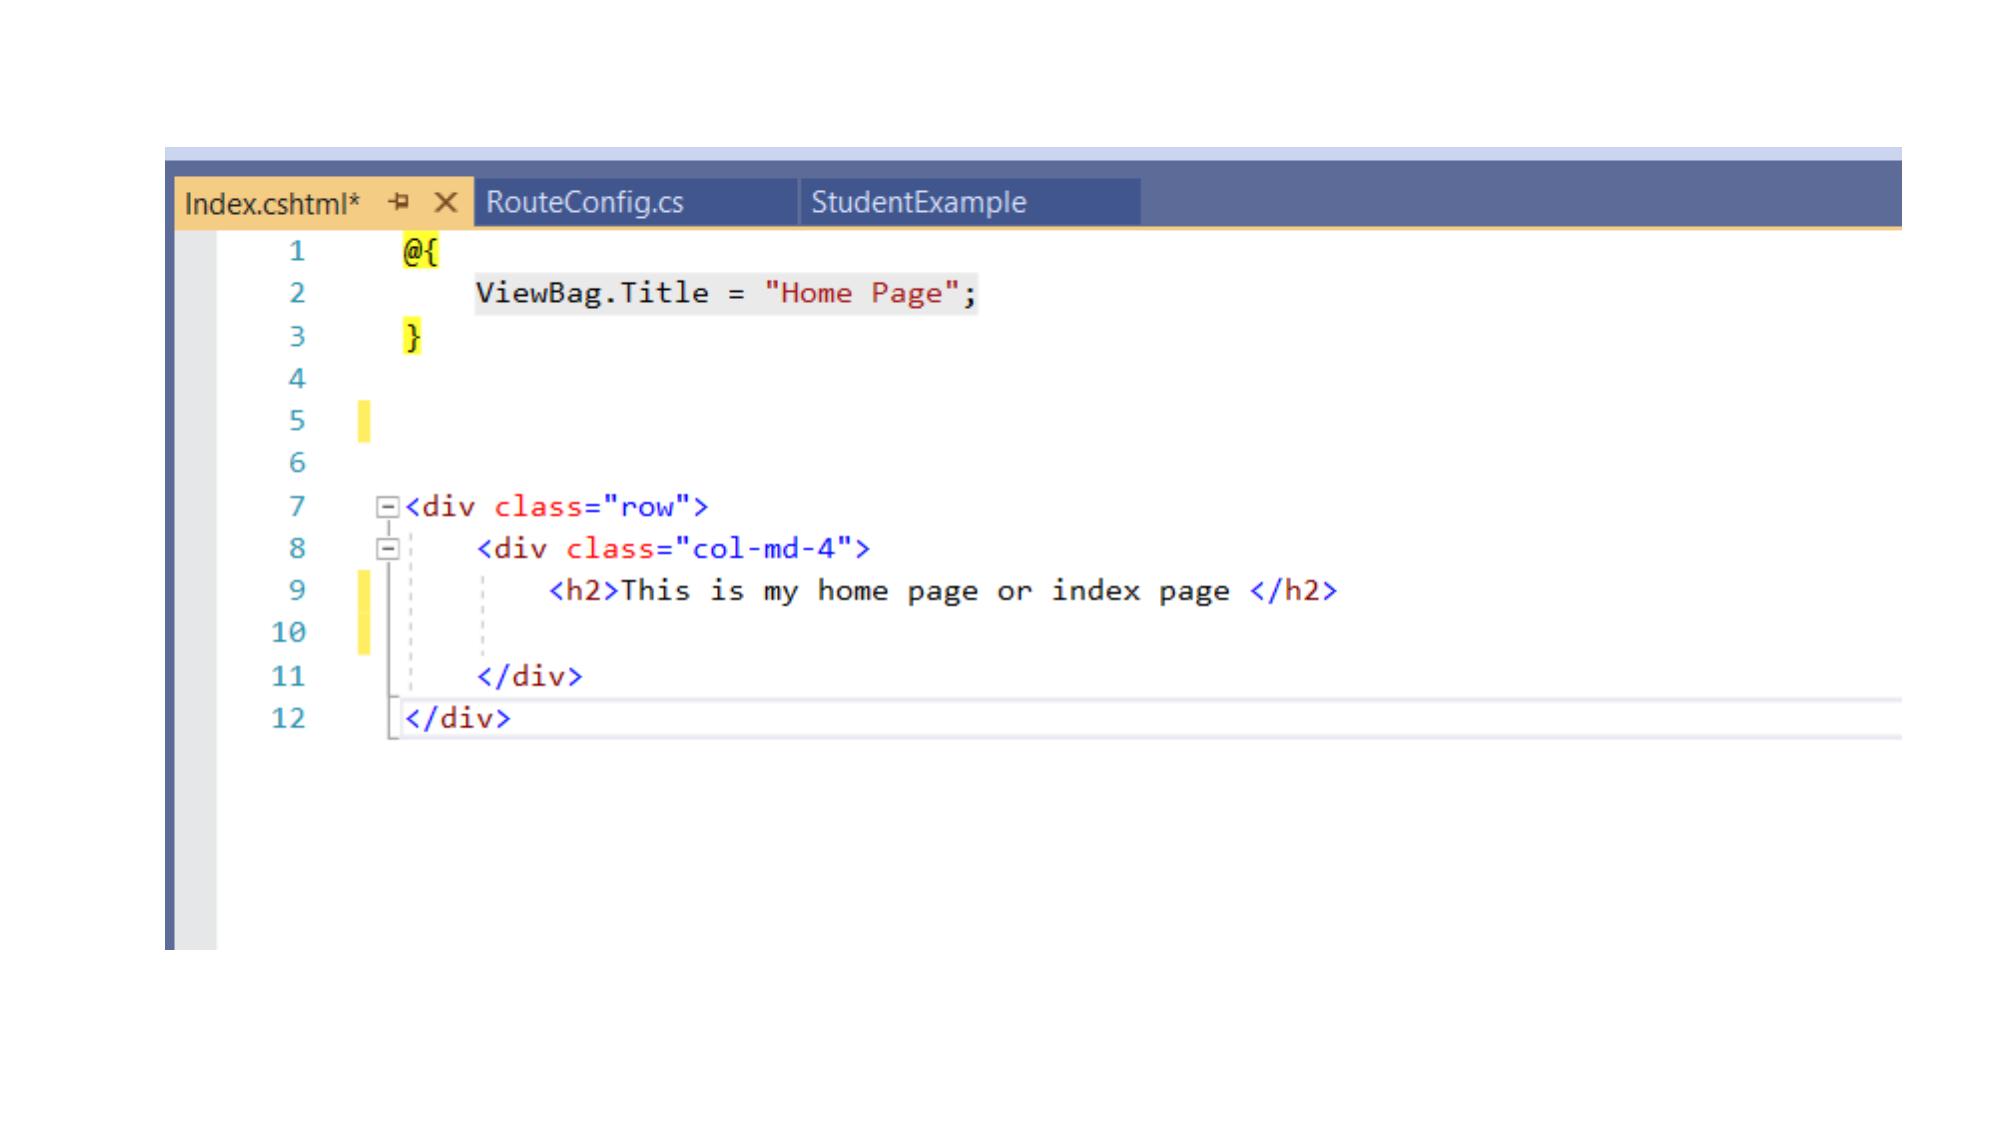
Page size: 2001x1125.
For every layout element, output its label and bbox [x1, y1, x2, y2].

picture [165, 147, 1902, 950]
